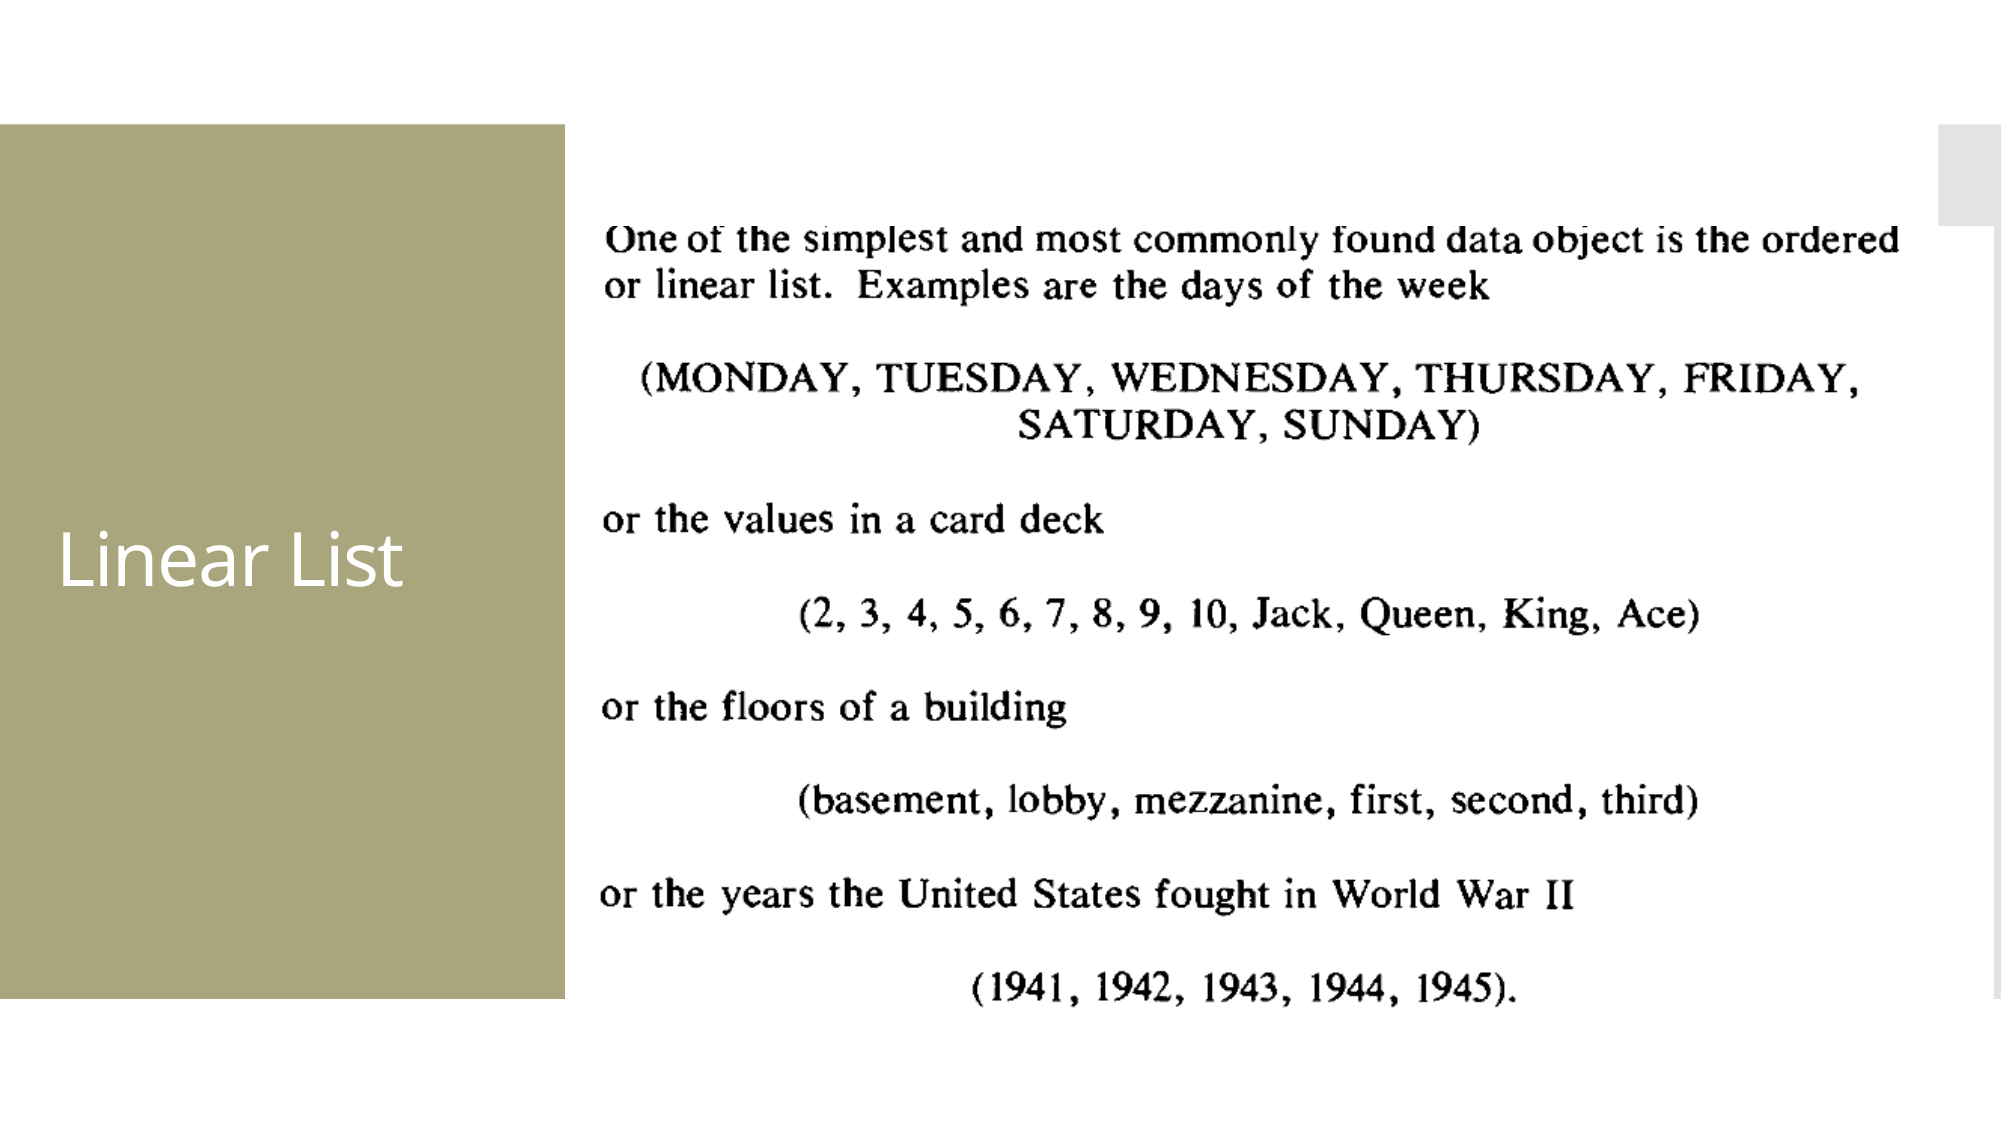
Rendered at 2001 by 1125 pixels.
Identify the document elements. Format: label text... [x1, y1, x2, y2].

title Linear List [41, 184, 525, 940]
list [585, 226, 1995, 1014]
